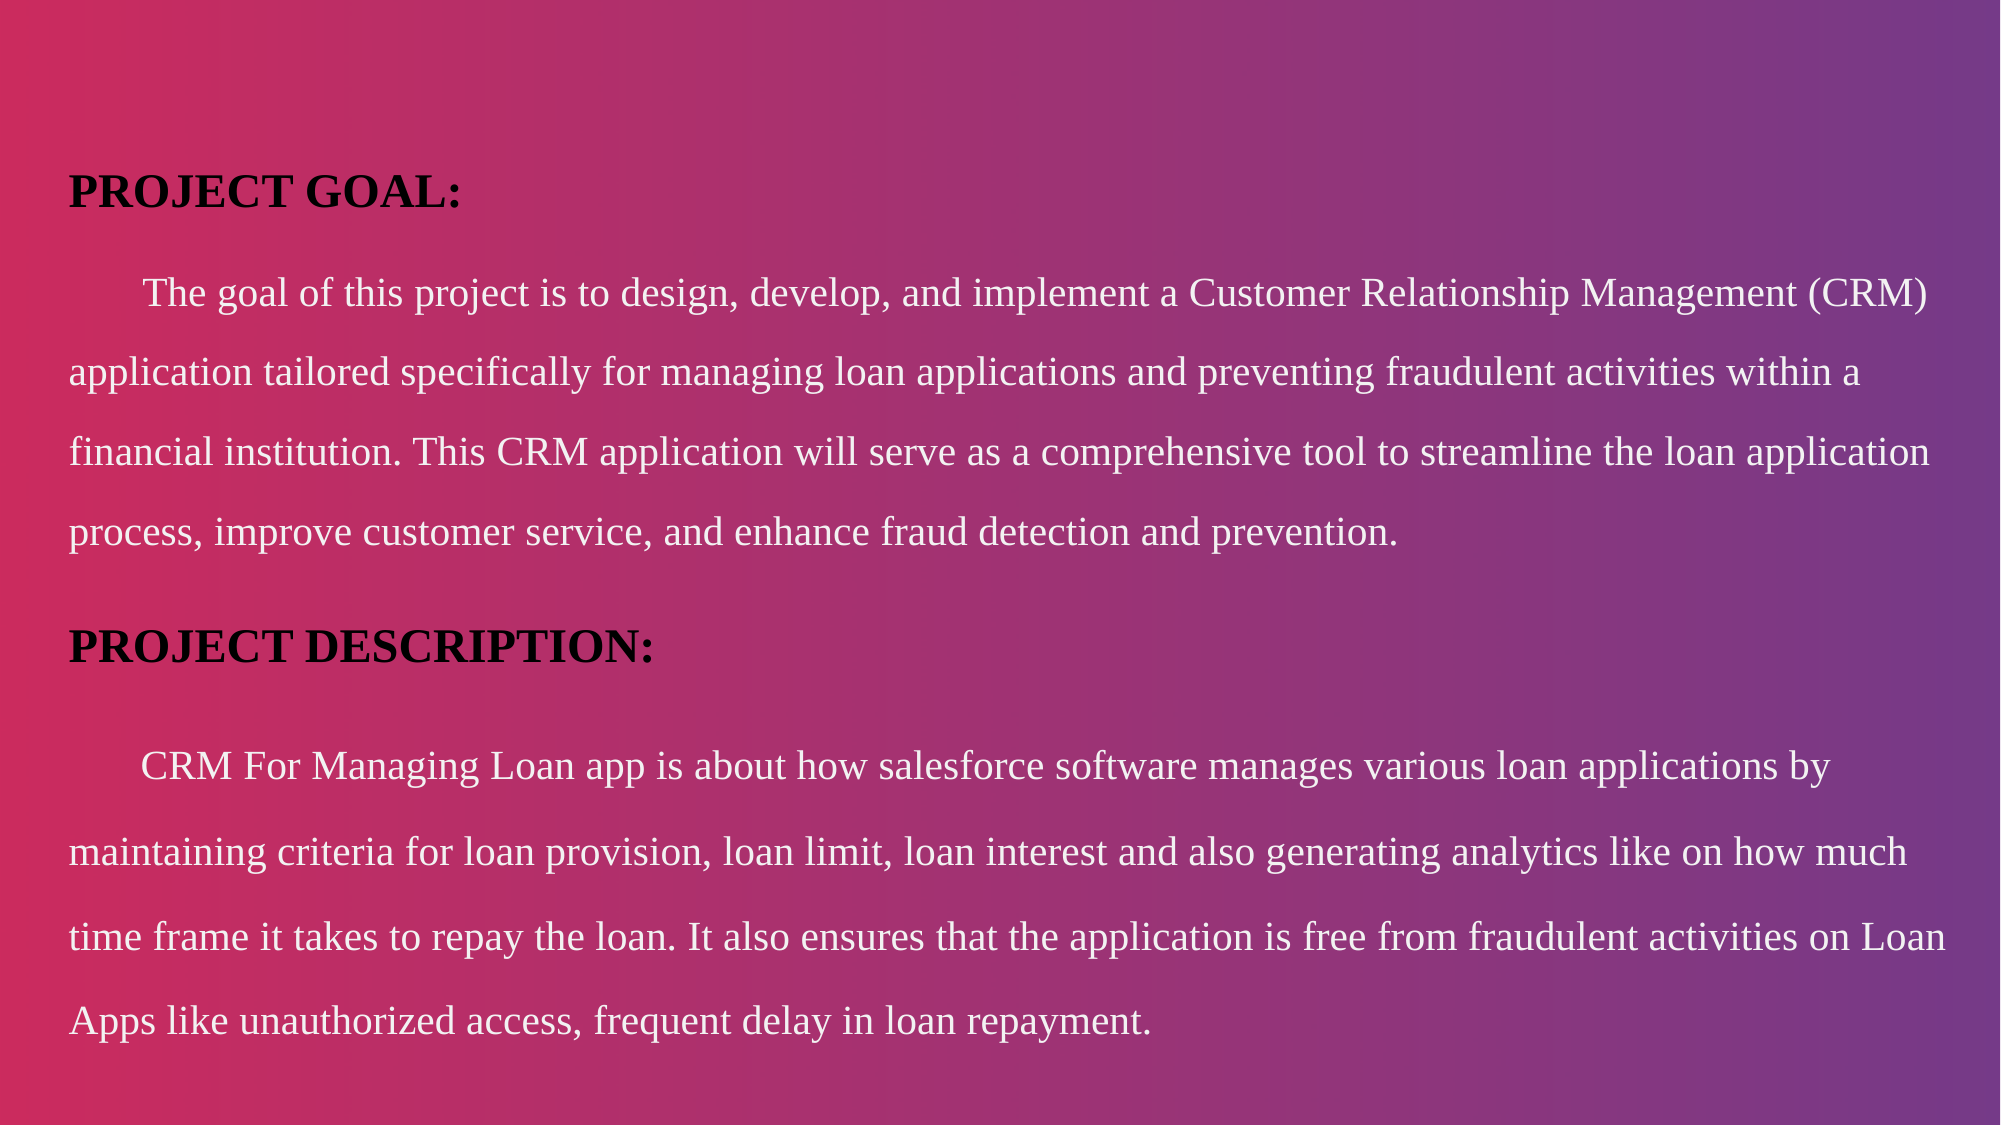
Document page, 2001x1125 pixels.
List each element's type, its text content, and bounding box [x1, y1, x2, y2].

picture [0, 0, 2001, 1125]
list PROJECT GOAL: The goal of this project is to design, develop, and implement a Customer Relationship Management (CRM) application tailored specifically for managing loan applications and preventing fraudulent activities within a financial institution. This CRM application will serve as a comprehensive tool to streamline the loan application process, improve customer service, and enhance fraud detection and prevention. PROJECT DESCRIPTION: CRM For Managing Loan app is about how salesforce software manages various loan applications by maintaining criteria for loan provision, loan limit, loan interest and also generating analytics like on how much time frame it takes to repay the loan. It also ensures that the application is free from fraudulent activities on Loan Apps like unauthorized access, frequent delay in loan repayment. [53, 82, 1981, 1125]
